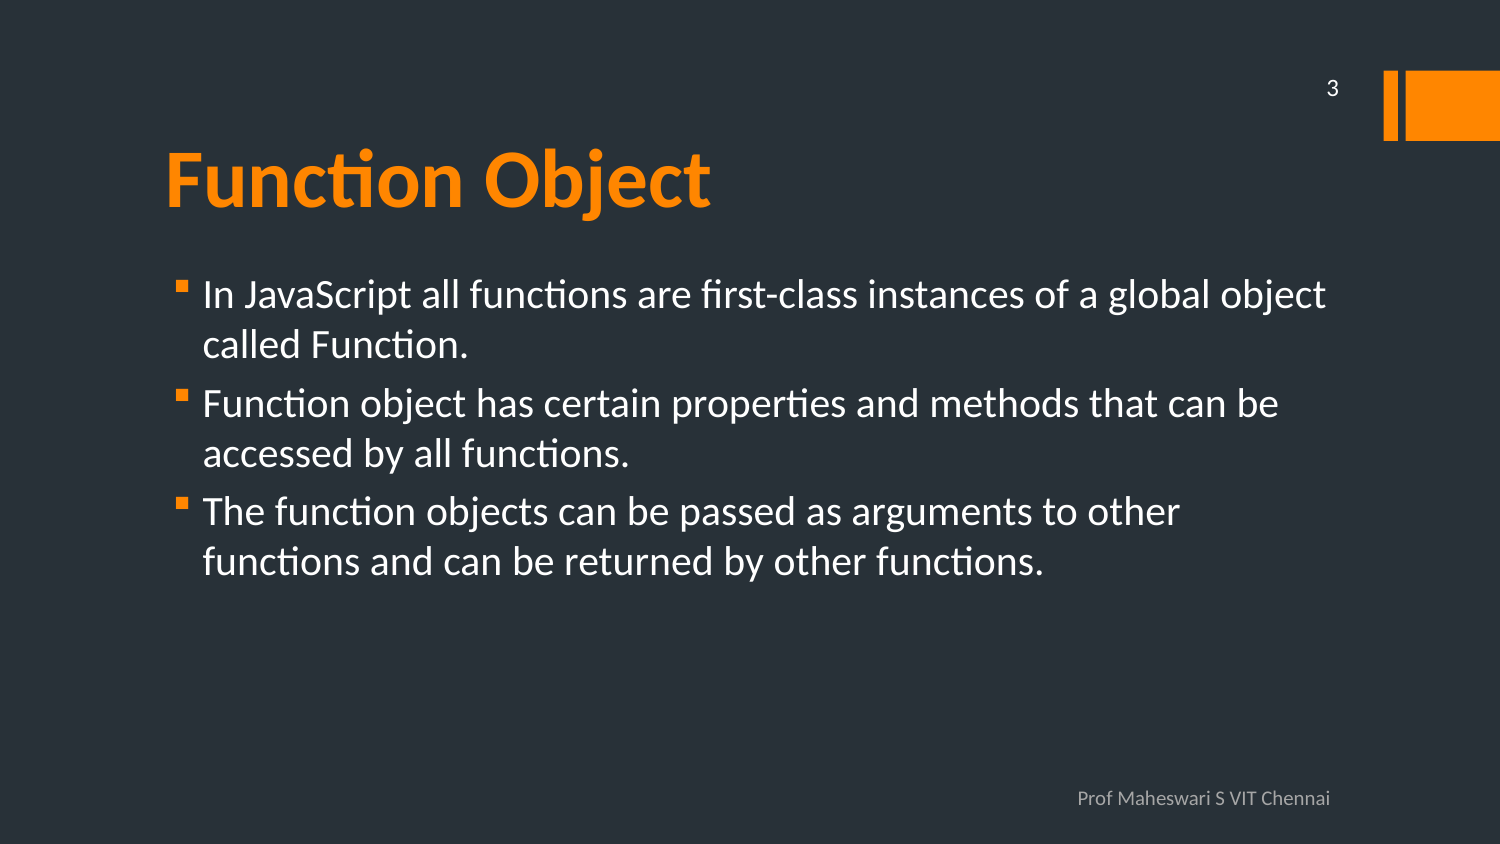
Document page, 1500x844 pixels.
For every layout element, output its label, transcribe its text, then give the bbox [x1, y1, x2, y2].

list In JavaScript all functions are first-class instances of a global object called Function. Function object has certain properties and methods that can be accessed by all functions. The function objects can be passed as arguments to other functions and can be returned by other functions. [150, 259, 1350, 777]
title Function Object [150, 190, 1350, 259]
footer Prof Maheswari S VIT Chennai [1062, 784, 1431, 822]
slide_number 3 [1199, 67, 1355, 105]
